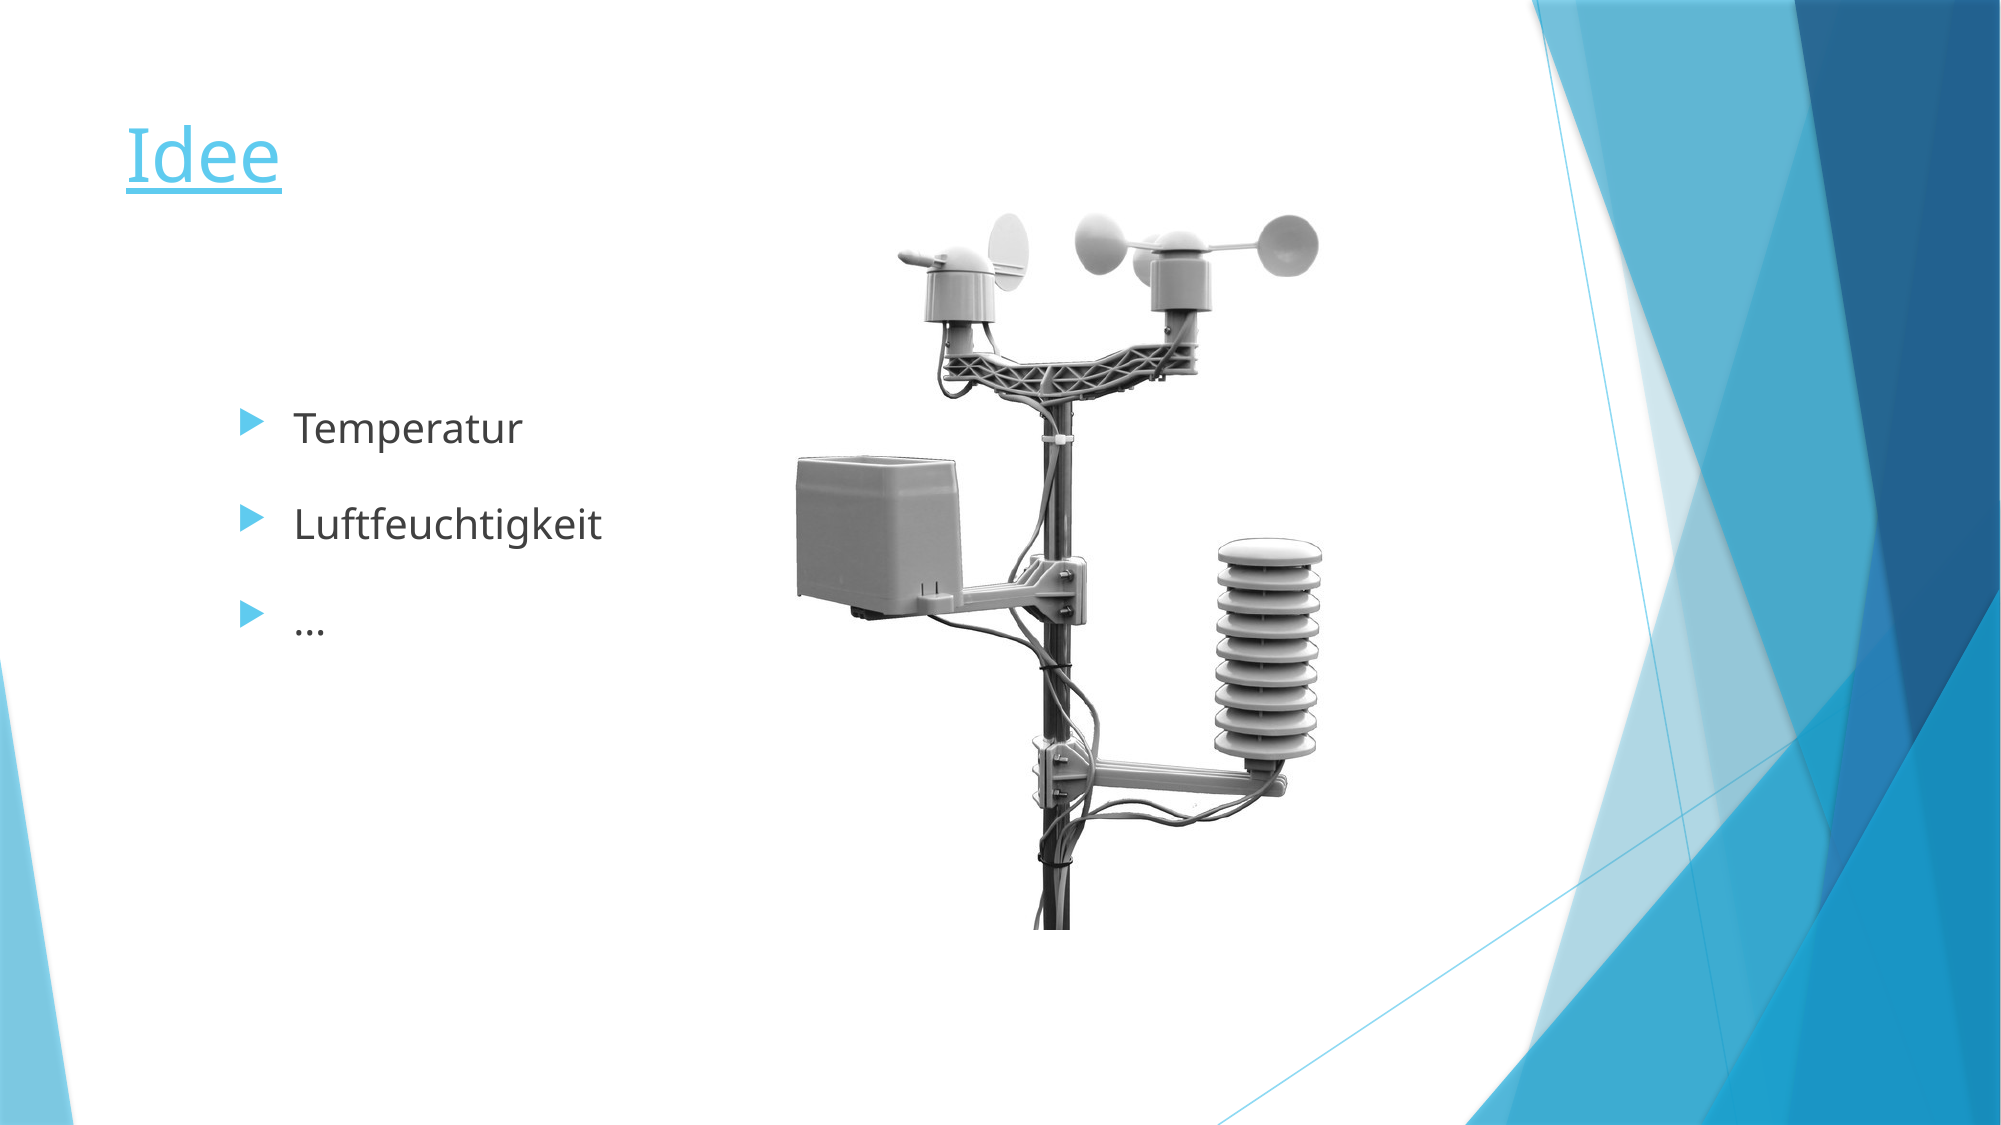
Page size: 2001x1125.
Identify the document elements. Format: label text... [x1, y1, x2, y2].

title Idee [111, 99, 1522, 317]
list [725, 164, 1398, 930]
text_box Temperatur Luftfeuchtigkeit … [222, 369, 721, 651]
